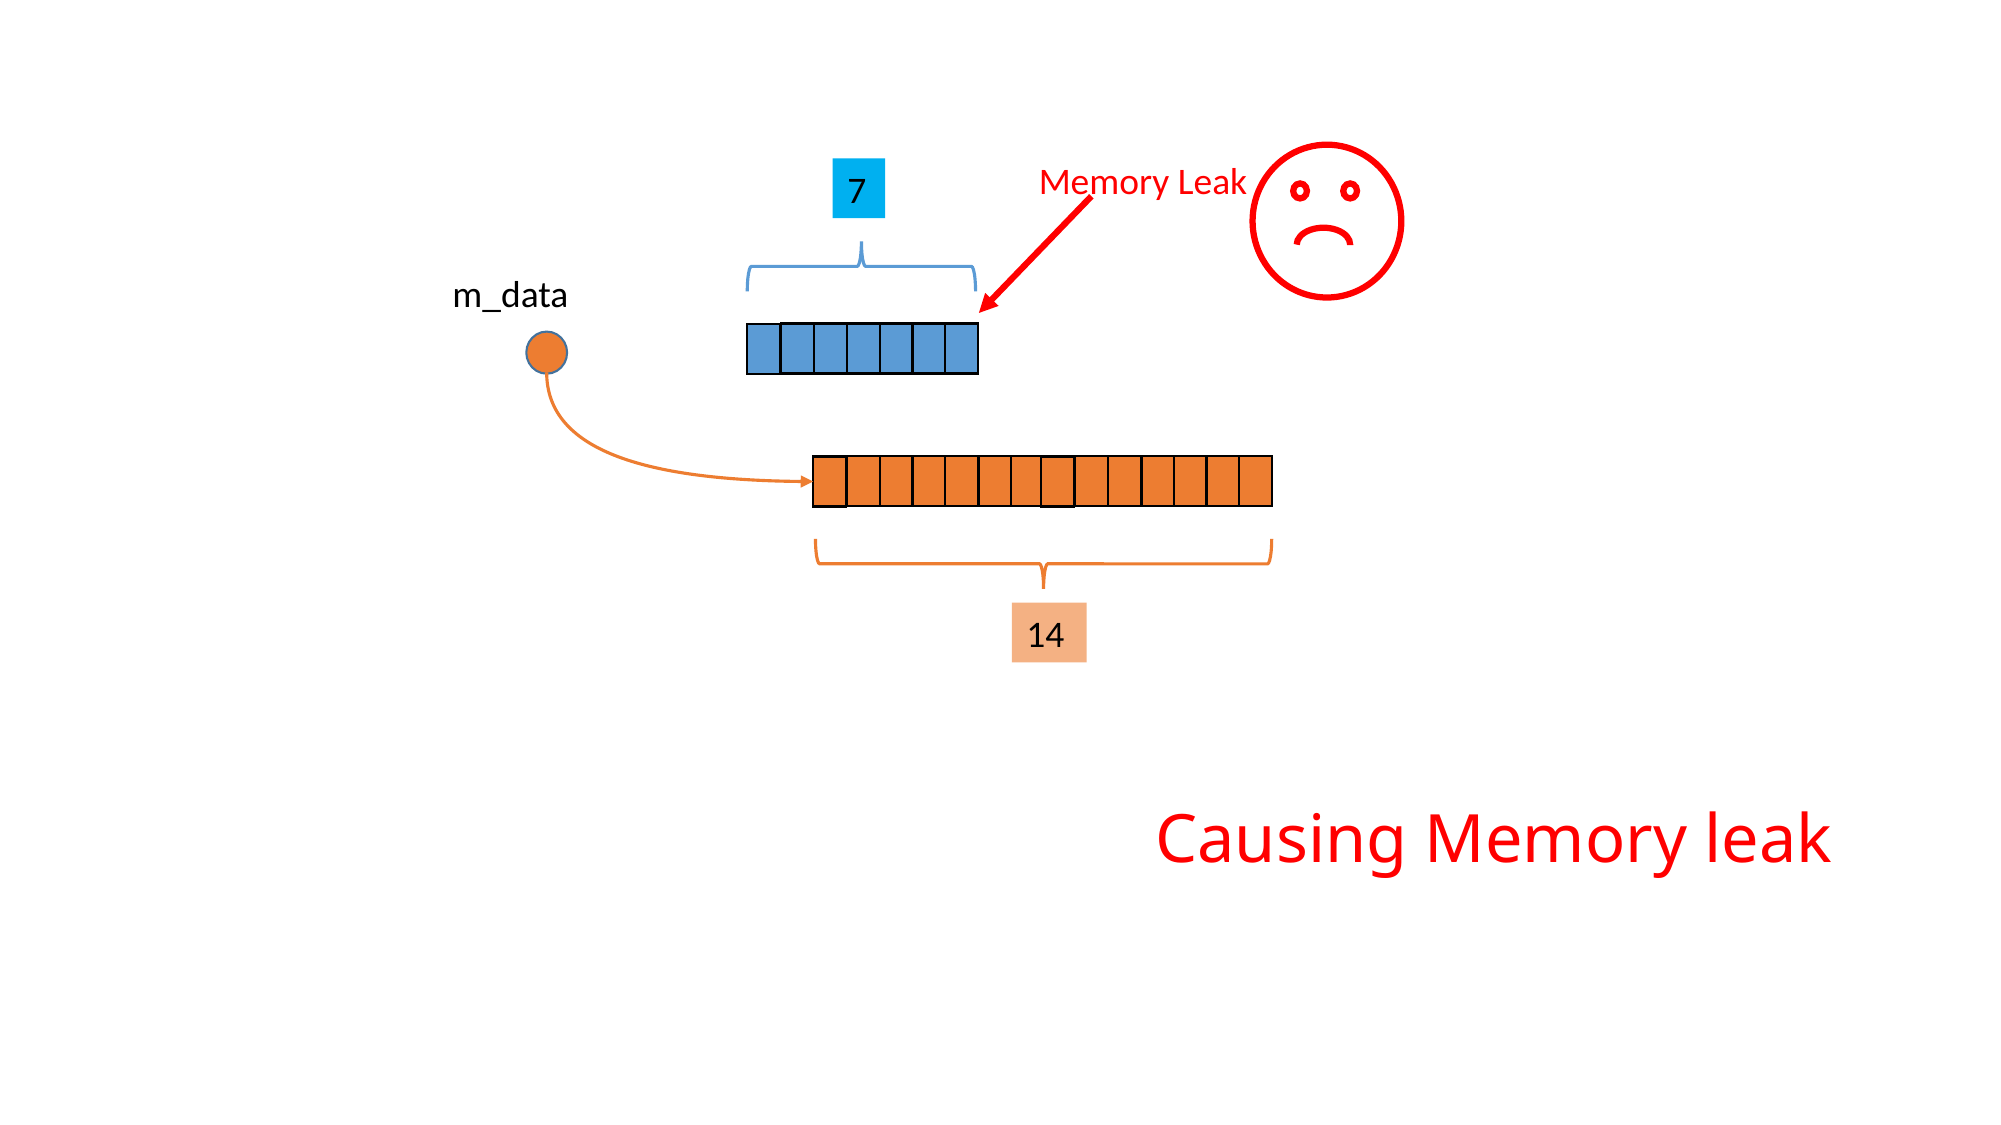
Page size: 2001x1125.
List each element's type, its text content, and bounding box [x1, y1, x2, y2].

text_box [912, 455, 944, 507]
text_box [1173, 455, 1206, 507]
text_box [780, 322, 813, 375]
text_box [978, 196, 1092, 313]
text_box [812, 455, 847, 508]
text_box [846, 455, 879, 507]
text_box [944, 455, 978, 507]
text_box [1342, 182, 1359, 200]
text_box [813, 538, 1274, 589]
text_box [745, 241, 978, 292]
text_box [1296, 227, 1351, 246]
text_box [1251, 143, 1403, 299]
text_box 7 [832, 158, 886, 219]
text_box m_data [437, 262, 591, 323]
text_box [1206, 455, 1238, 507]
text_box Memory Leak [1023, 149, 1263, 210]
text_box Causing Memory leak [1140, 788, 1926, 883]
text_box [944, 322, 979, 375]
text_box [525, 330, 569, 375]
text_box [1238, 455, 1273, 507]
text_box [746, 323, 780, 375]
text_box [1292, 182, 1309, 200]
text_box [1074, 455, 1107, 507]
text_box [879, 455, 912, 507]
text_box [912, 322, 944, 375]
text_box [1140, 455, 1173, 507]
text_box [1107, 455, 1140, 507]
text_box [978, 455, 1010, 507]
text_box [625, 294, 734, 561]
text_box [846, 322, 879, 375]
text_box [813, 322, 846, 375]
text_box [879, 322, 912, 375]
text_box [1040, 455, 1075, 508]
text_box [1010, 455, 1040, 507]
text_box 14 [1011, 602, 1087, 663]
